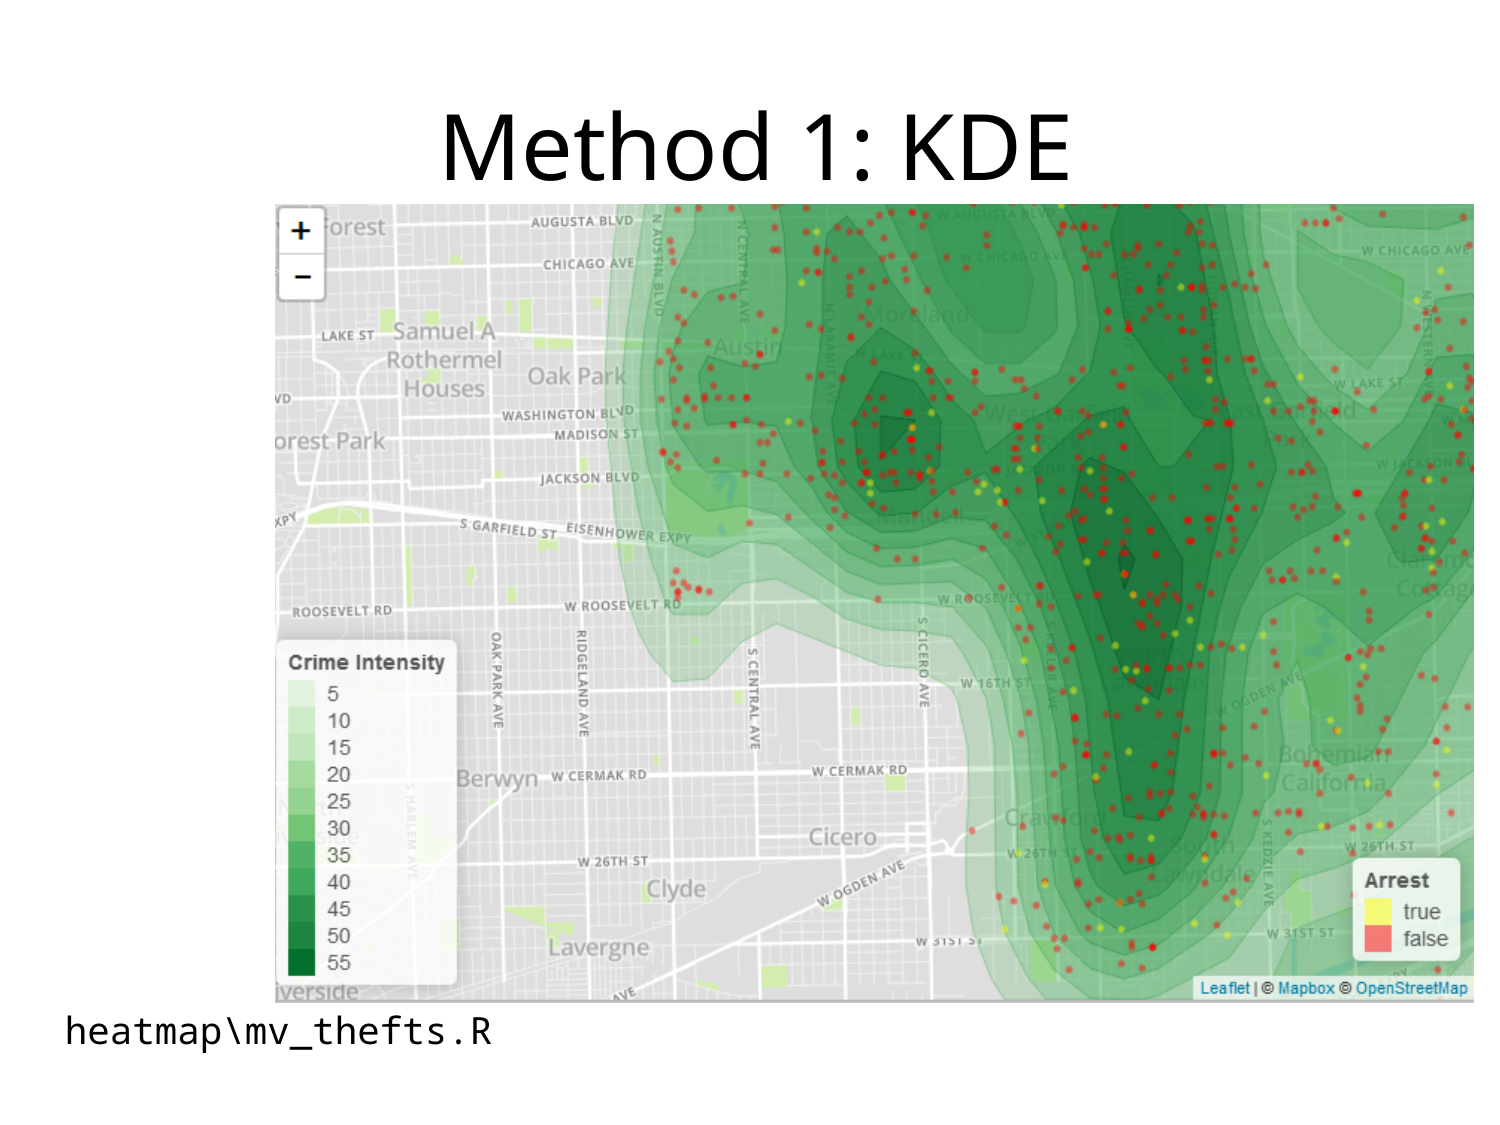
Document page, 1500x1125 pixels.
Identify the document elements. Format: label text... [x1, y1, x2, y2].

title Method 1: KDE [137, 50, 1375, 238]
text_box heatmap\mv_thefts.R [49, 999, 1038, 1060]
picture [274, 204, 1474, 1003]
